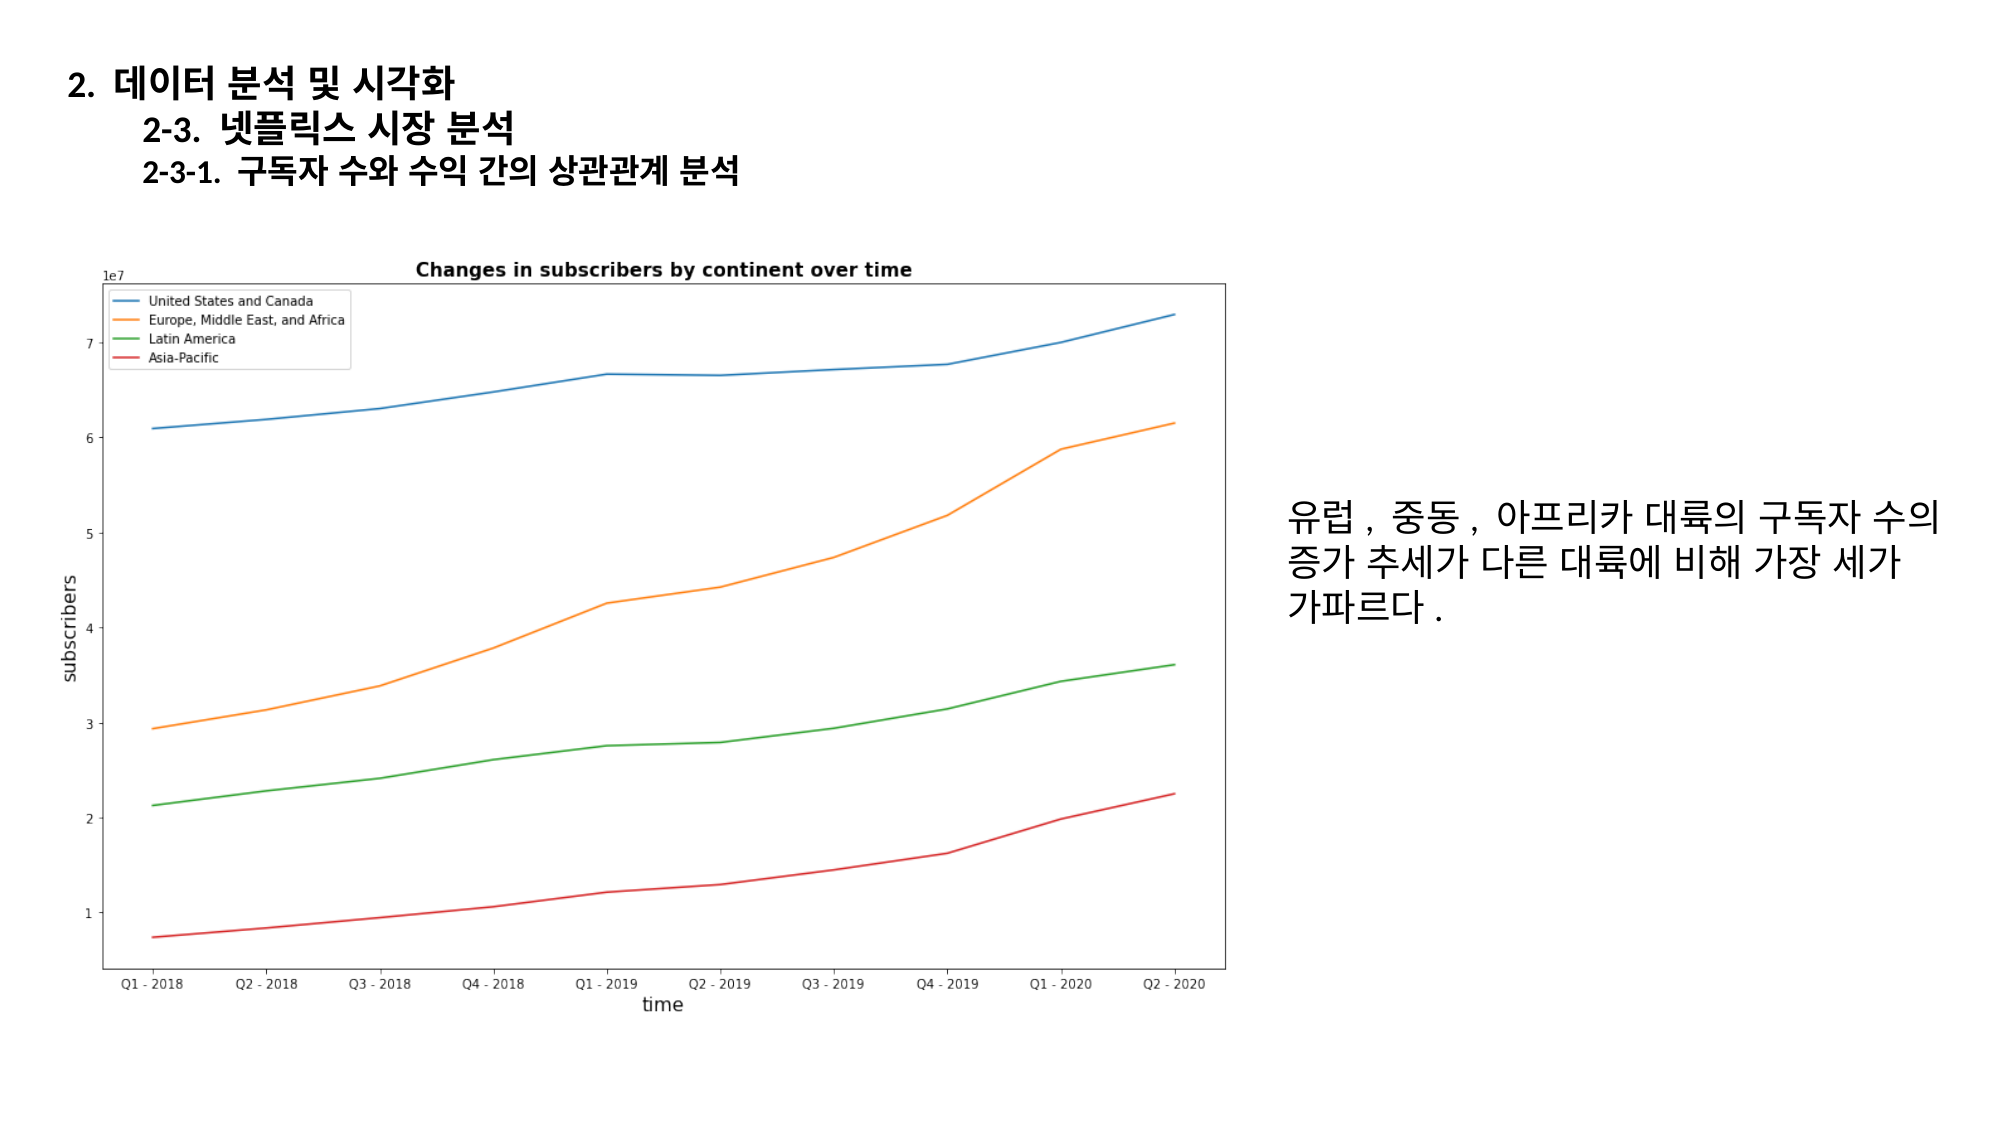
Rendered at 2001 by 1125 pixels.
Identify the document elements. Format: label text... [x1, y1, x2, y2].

text_box 유럽, 중동, 아프리카 대륙의 구독자 수의 증가 추세가 다른 대륙에 비해 가장 세가 가파르다. [1272, 486, 2000, 637]
picture [52, 253, 1234, 1023]
text_box 2. 데이터 분석 및 시각화 2-3. 넷플릭스 시장 분석 2-3-1. 구독자 수와 수익 간의 상관관계 분석 [52, 52, 1948, 198]
